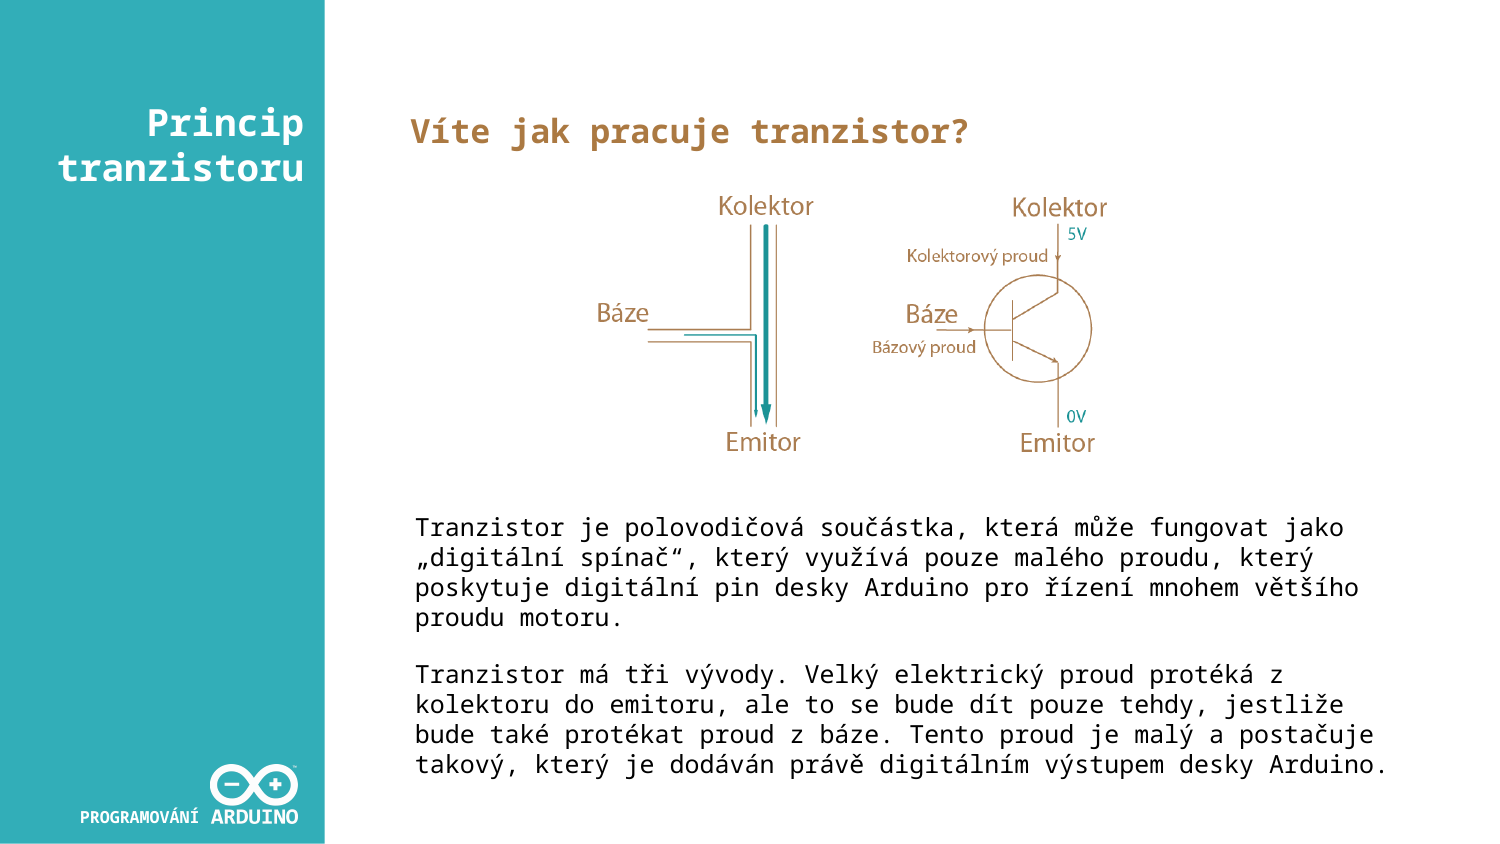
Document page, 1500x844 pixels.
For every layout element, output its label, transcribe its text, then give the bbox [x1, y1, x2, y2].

text_box Víte jak pracuje tranzistor? [395, 102, 1400, 158]
text_box Tranzistor je polovodičová součástka, která může fungovat jako „digitální spínač“, který využívá pouze malého proudu, který poskytuje digitální pin desky Arduino pro řízení mnohem většího proudu motoru. [400, 504, 1412, 639]
text_box Princip tranzistoru [0, 91, 319, 328]
picture [596, 191, 1107, 458]
text_box [0, 0, 327, 844]
text_box Tranzistor má tři vývody. Velký elektrický proud protéká z kolektoru do emitoru, ale to se bude dít pouze tehdy, jestliže bude také protékat proud z báze. Tento proud je malý a postačuje takový, který je dodáván právě digitálním výstupem desky Arduino. [400, 651, 1412, 787]
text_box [64, 764, 298, 836]
